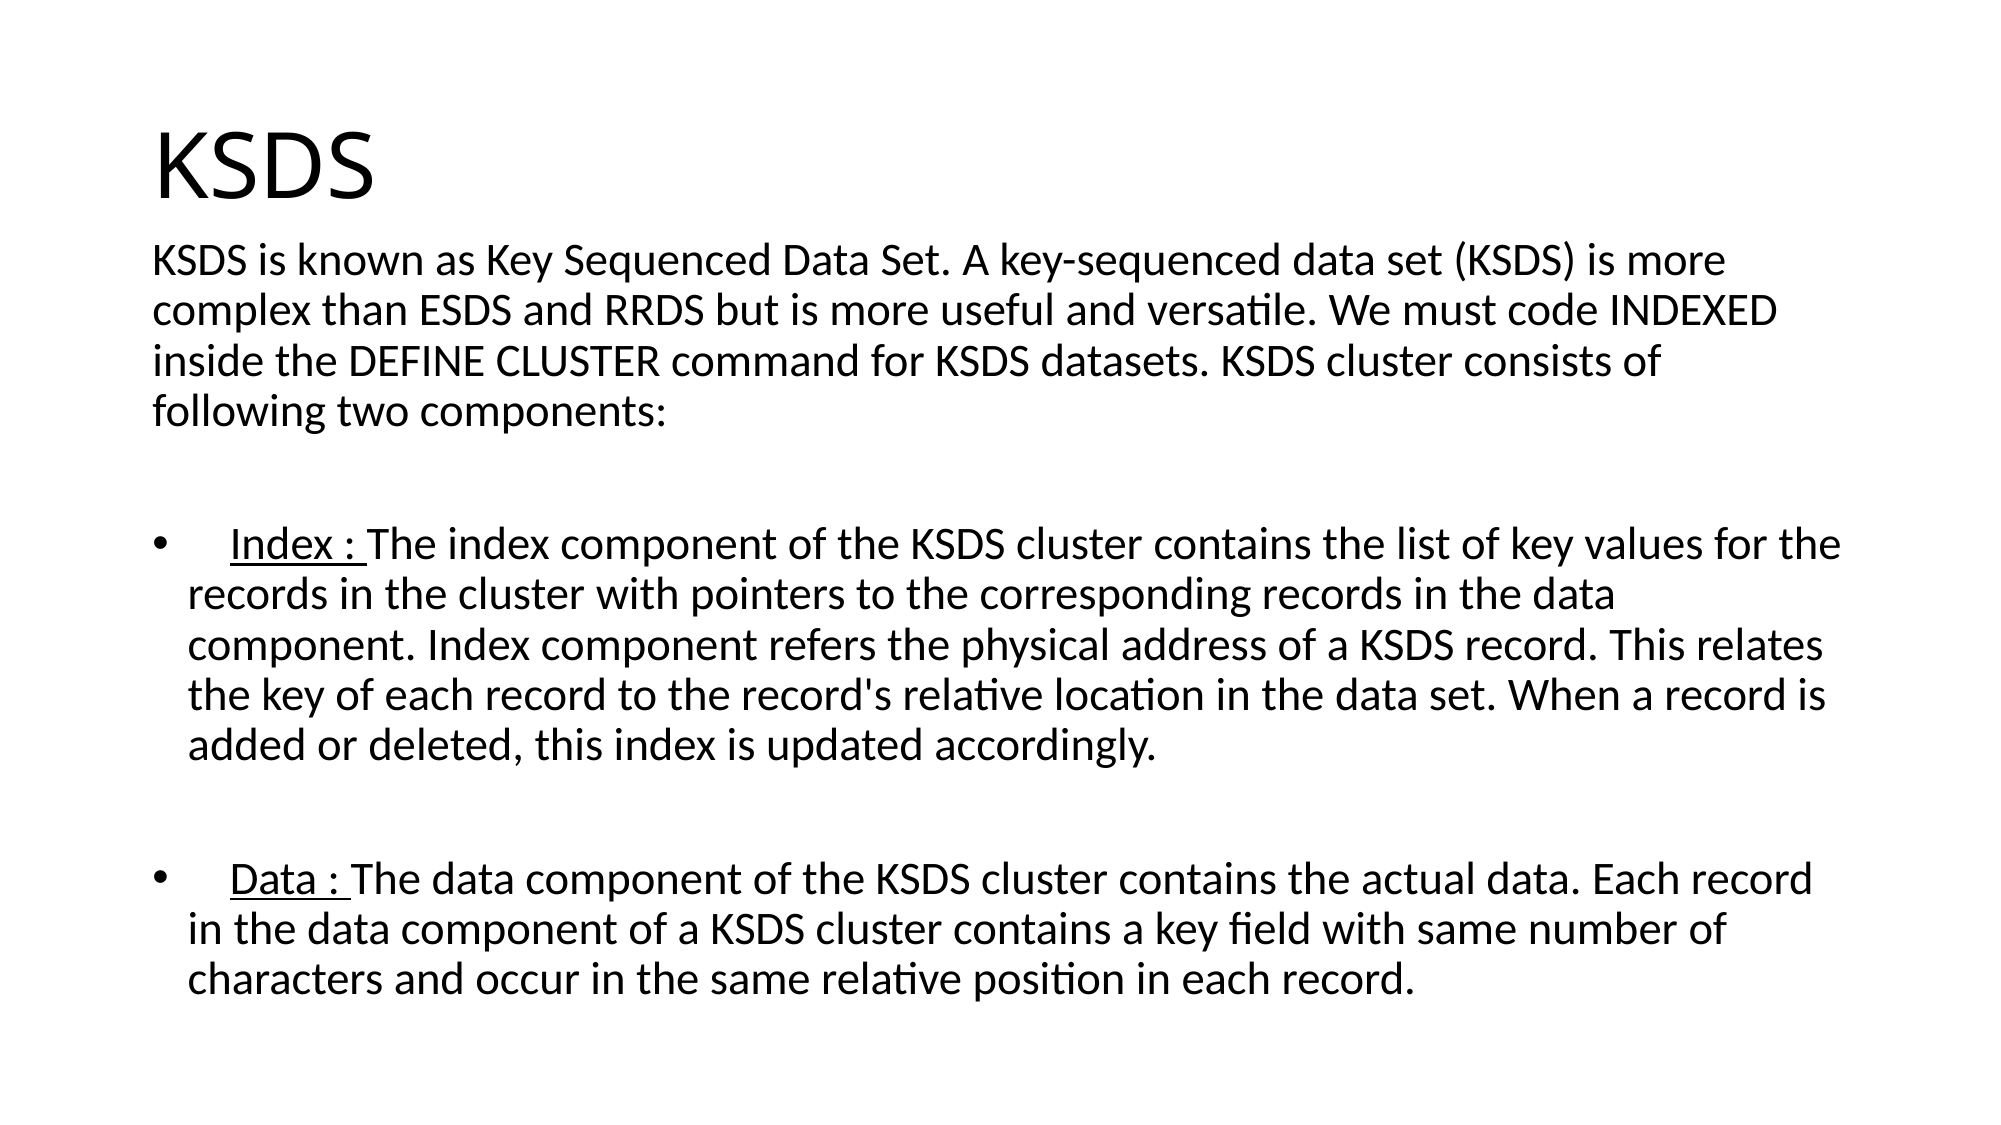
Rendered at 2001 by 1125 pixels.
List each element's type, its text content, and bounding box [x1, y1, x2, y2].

list KSDS is known as Key Sequenced Data Set. A key-sequenced data set (KSDS) is more complex than ESDS and RRDS but is more useful and versatile. We must code INDEXED inside the DEFINE CLUSTER command for KSDS datasets. KSDS cluster consists of following two components: Index : The index component of the KSDS cluster contains the list of key values for the records in the cluster with pointers to the corresponding records in the data component. Index component refers the physical address of a KSDS record. This relates the key of each record to the record's relative location in the data set. When a record is added or deleted, this index is updated accordingly. Data : The data component of the KSDS cluster contains the actual data. Each record in the data component of a KSDS cluster contains a key field with same number of characters and occur in the same relative position in each record. [137, 227, 1863, 1014]
title KSDS [137, 59, 1863, 227]
